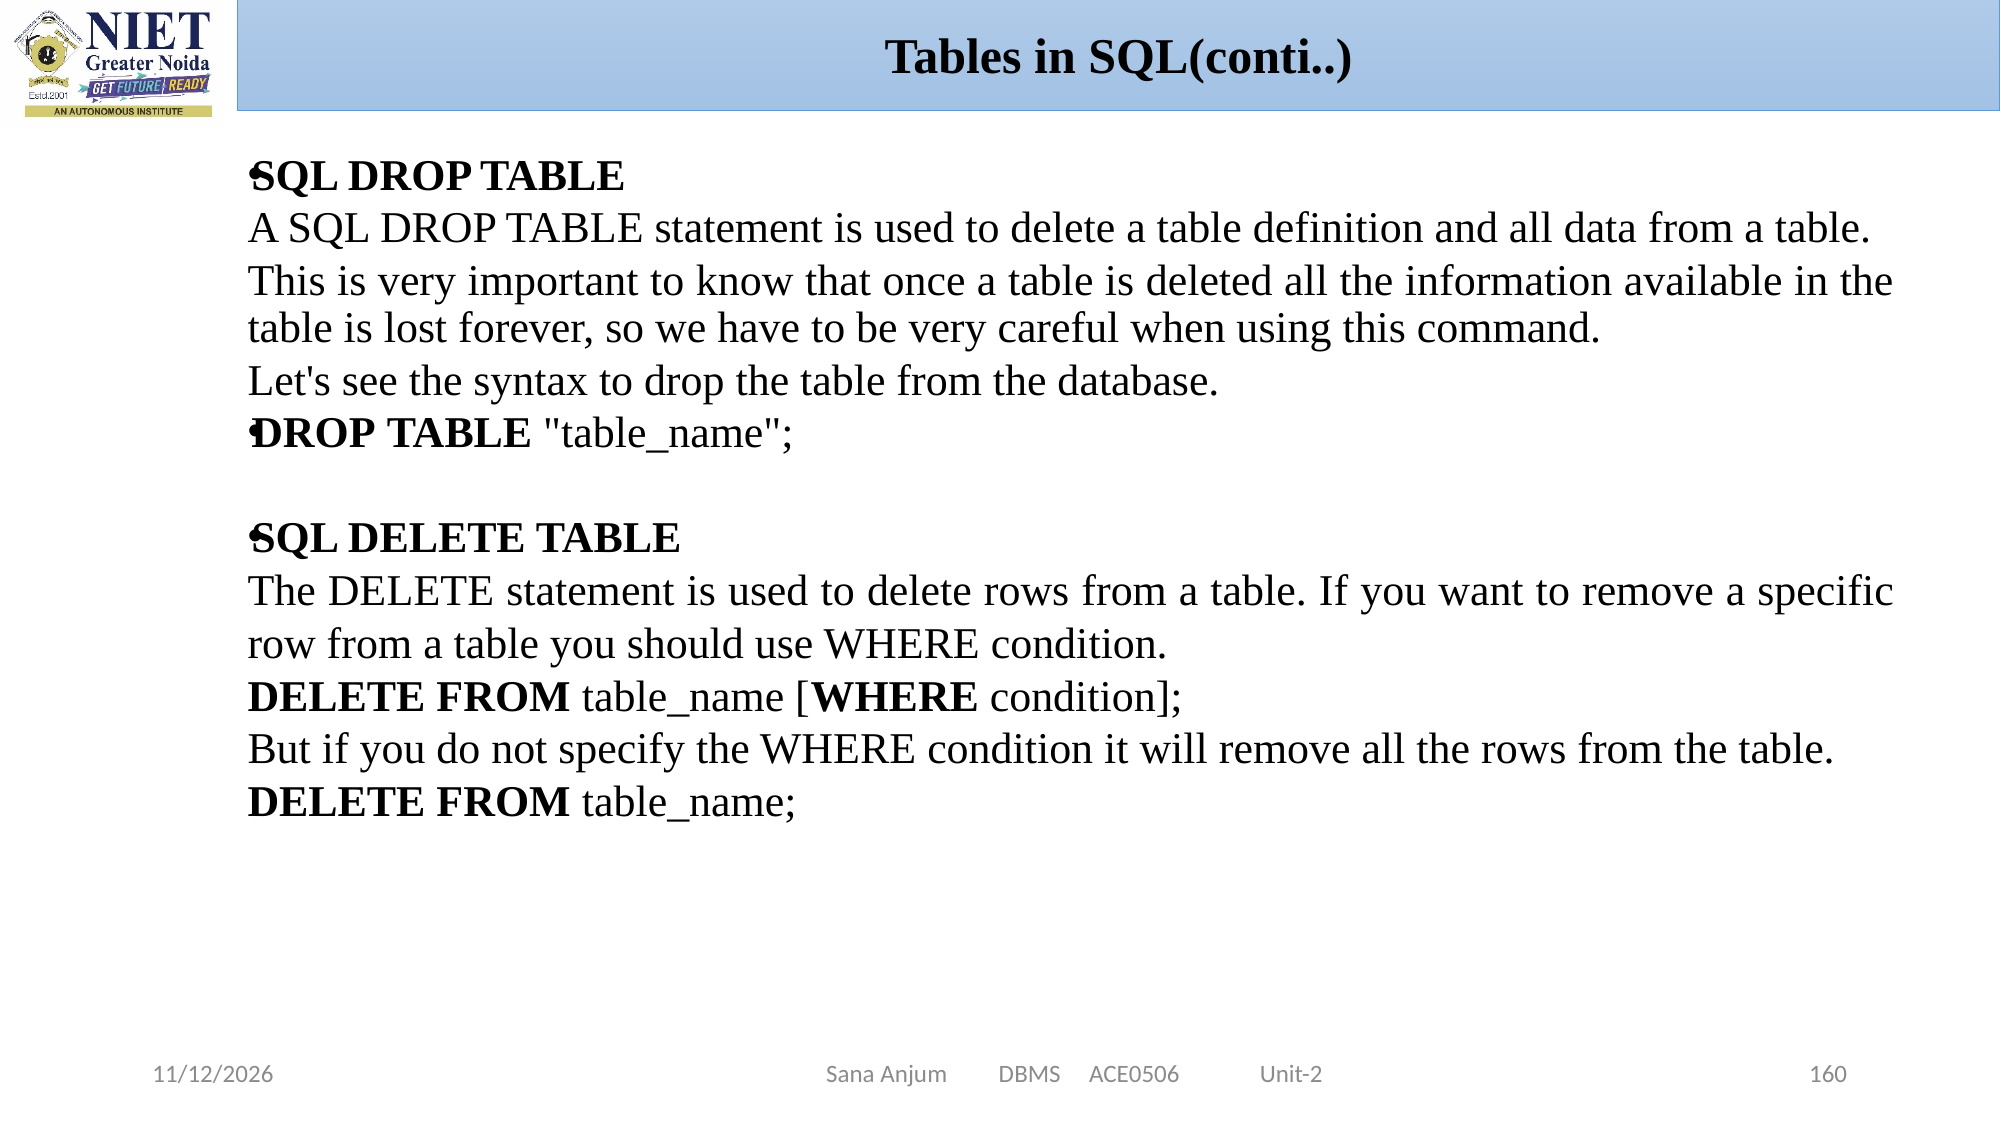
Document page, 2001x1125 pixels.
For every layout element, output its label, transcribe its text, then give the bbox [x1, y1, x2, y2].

picture [0, 0, 225, 128]
list SQL DROP TABLE A SQL DROP TABLE statement is used to delete a table definition and all data from a table. This is very important to know that once a table is deleted all the information available in the table is lost forever, so we have to be very careful when using this command. Let's see the syntax to drop the table from the database. DROP TABLE "table_name"; SQL DELETE TABLE The DELETE statement is used to delete rows from a table. If you want to remove a specific row from a table you should use WHERE condition. DELETE FROM table_name [WHERE condition]; But if you do not specify the WHERE condition it will remove all the rows from the table. DELETE FROM table_name; [232, 145, 1913, 1008]
footer Sana Anjum DBMS ACE0506 Unit-2 [662, 1042, 1412, 1103]
text_box Tables in SQL(conti..) [237, 0, 2000, 111]
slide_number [137, 1042, 588, 1103]
slide_number 160 [1412, 1042, 1863, 1103]
